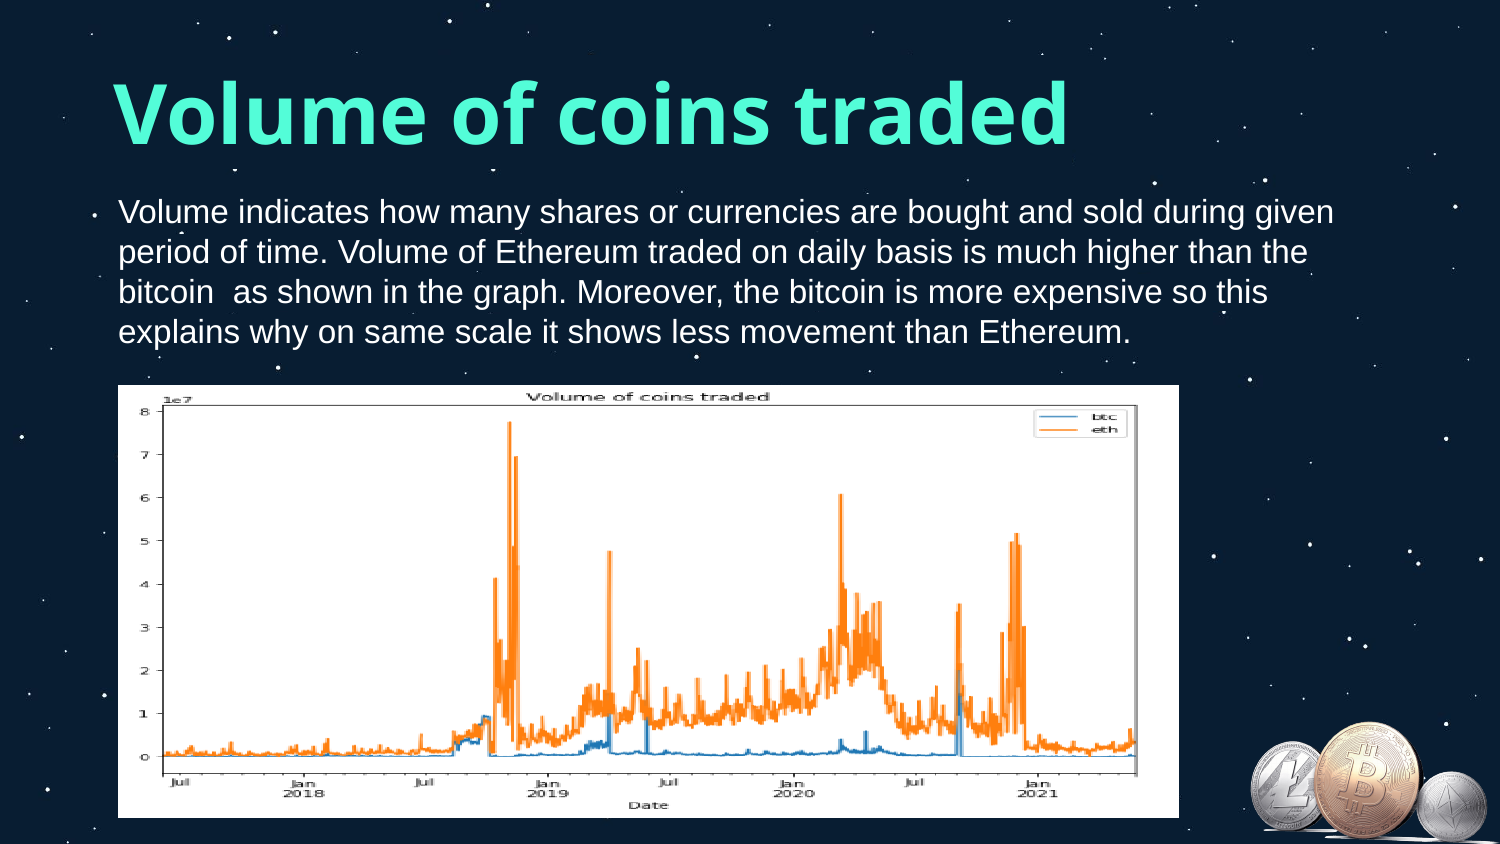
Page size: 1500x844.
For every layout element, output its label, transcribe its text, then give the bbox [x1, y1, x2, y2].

title Volume of coins traded [98, 45, 1363, 140]
list Volume indicates how many shares or currencies are bought and sold during given period of time. Volume of Ethereum traded on daily basis is much higher than the bitcoin as shown in the graph. Moreover, the bitcoin is more expensive so this explains why on same scale it shows less movement than Ethereum. [118, 175, 1382, 351]
picture [0, 0, 1500, 844]
